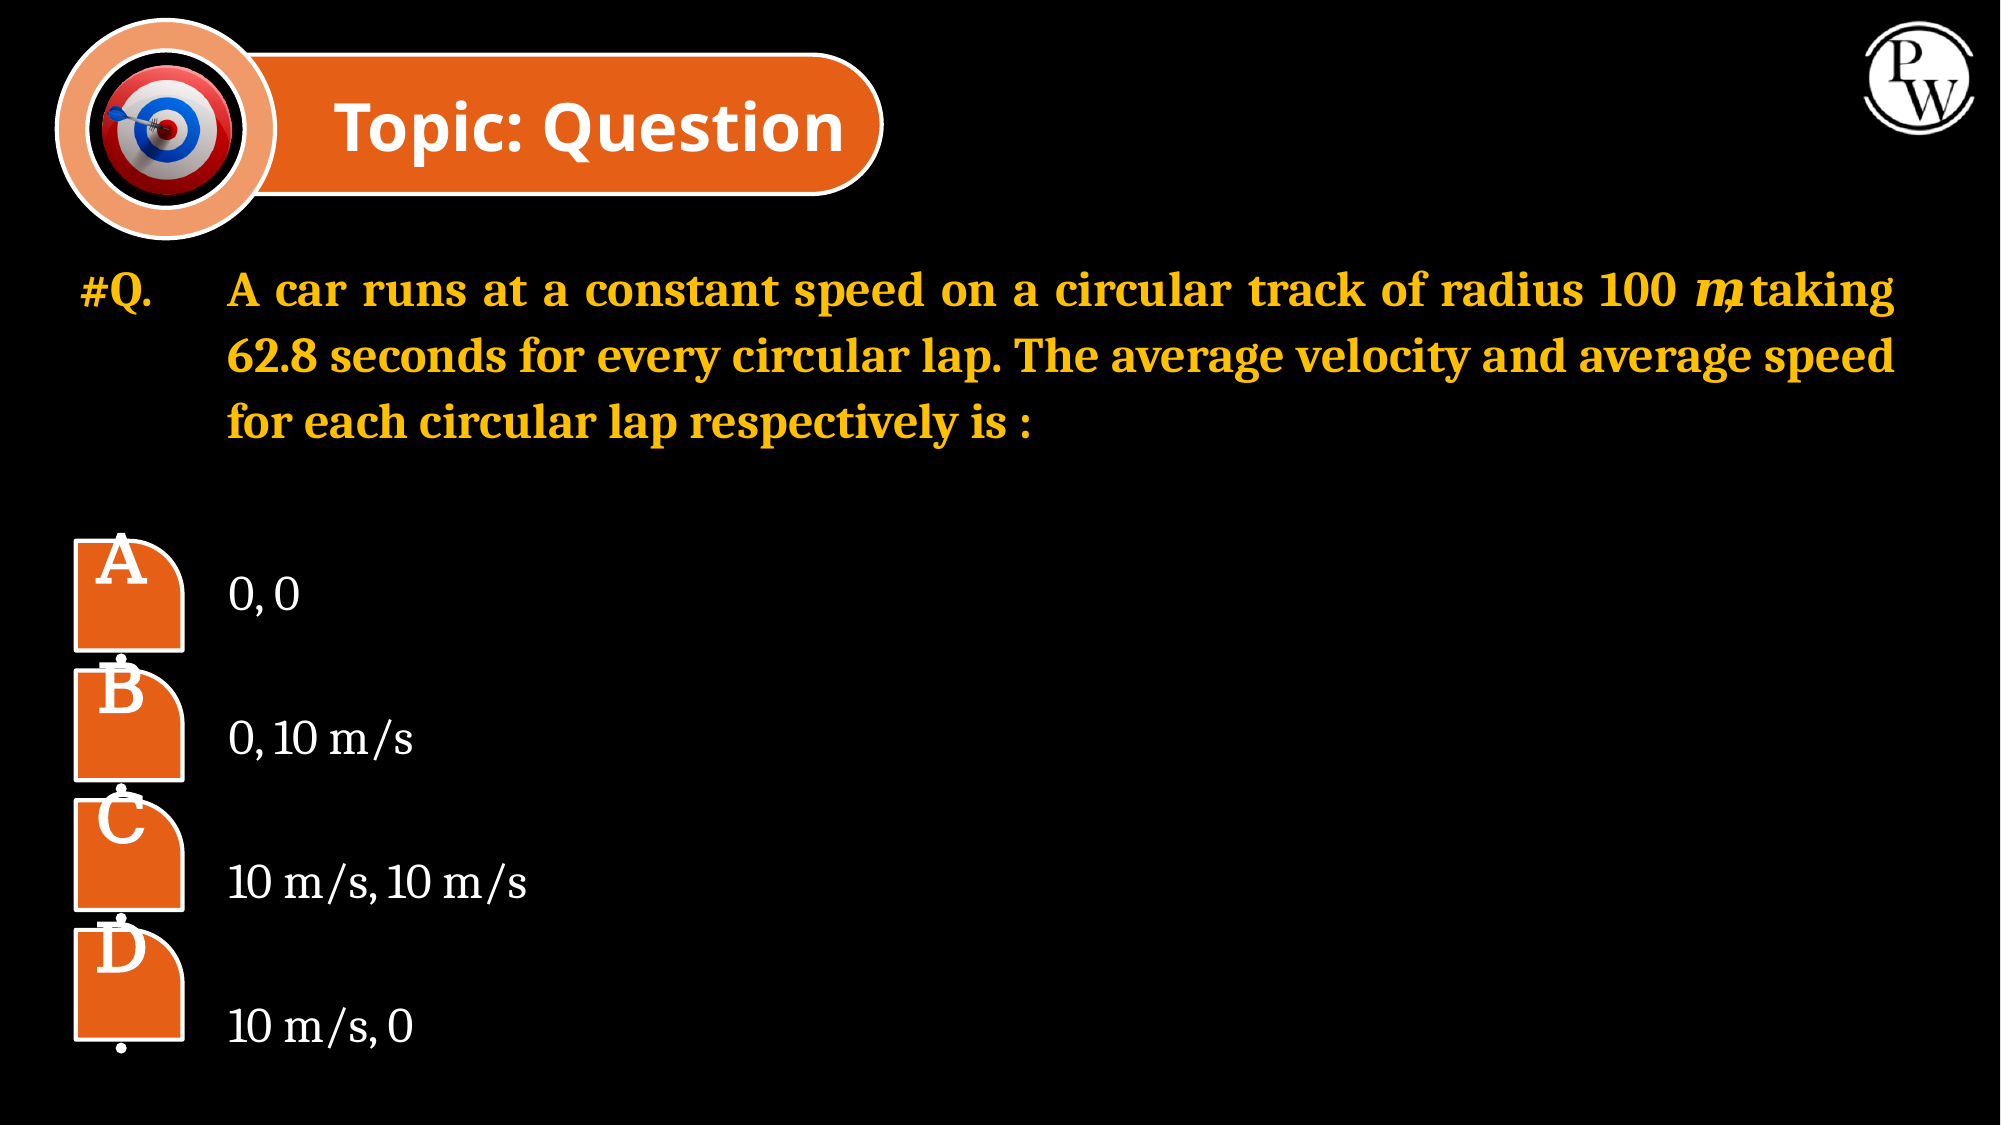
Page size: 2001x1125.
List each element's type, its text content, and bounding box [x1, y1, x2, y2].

text_box #Q. A car runs at a constant speed on a circular track of radius 100 𝒎, taking 62.8 seconds for every circular lap. The average velocity and average speed for each circular lap respectively is : [64, 243, 1912, 457]
text_box B. [75, 670, 183, 781]
text_box 0, 0 0, 10 m/s 10 m/s, 10 m/s 10 m/s, 0 [213, 540, 1000, 1060]
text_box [56, 19, 882, 239]
text_box D. [75, 929, 183, 1040]
picture [1842, 0, 2000, 156]
text_box A. [75, 540, 183, 651]
text_box C. [75, 800, 183, 910]
